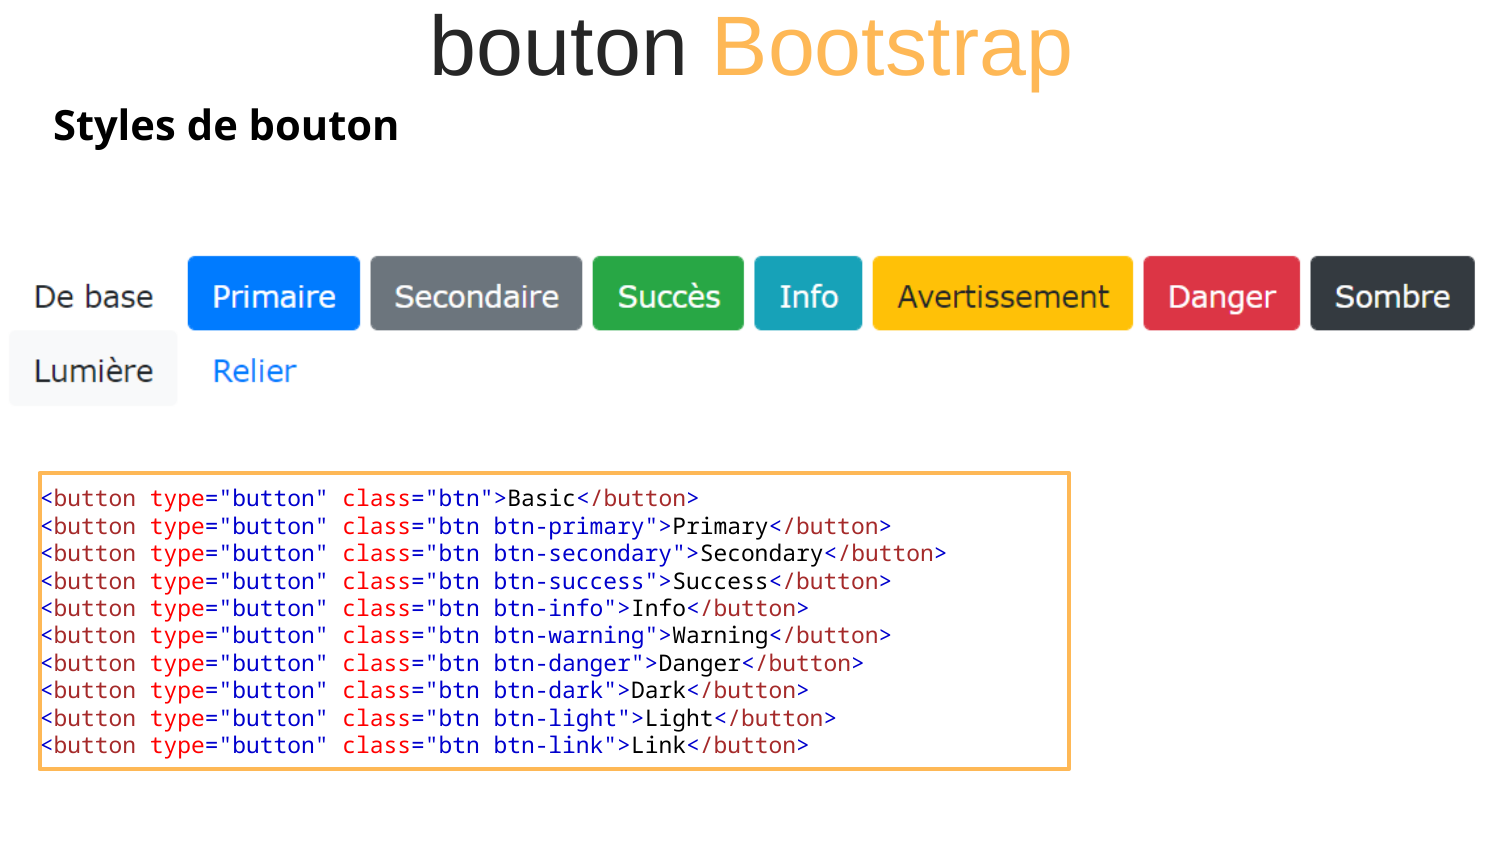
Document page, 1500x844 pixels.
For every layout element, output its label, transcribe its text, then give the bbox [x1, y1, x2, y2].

text_box <button type="button" class="btn">Basic</button> <button type="button" class="btn btn-primary">Primary</button> <button type="button" class="btn btn-secondary">Secondary</button> <button type="button" class="btn btn-success">Success</button> <button type="button" class="btn btn-info">Info</button> <button type="button" class="btn btn-warning">Warning</button> <button type="button" class="btn btn-danger">Danger</button> <button type="button" class="btn btn-dark">Dark</button> <button type="button" class="btn btn-light">Light</button> <button type="button" class="btn btn-link">Link</button> [38, 471, 1071, 771]
picture [0, 227, 1500, 418]
list bouton Bootstrap [39, 0, 1464, 86]
text_box Styles de bouton [38, 91, 916, 156]
